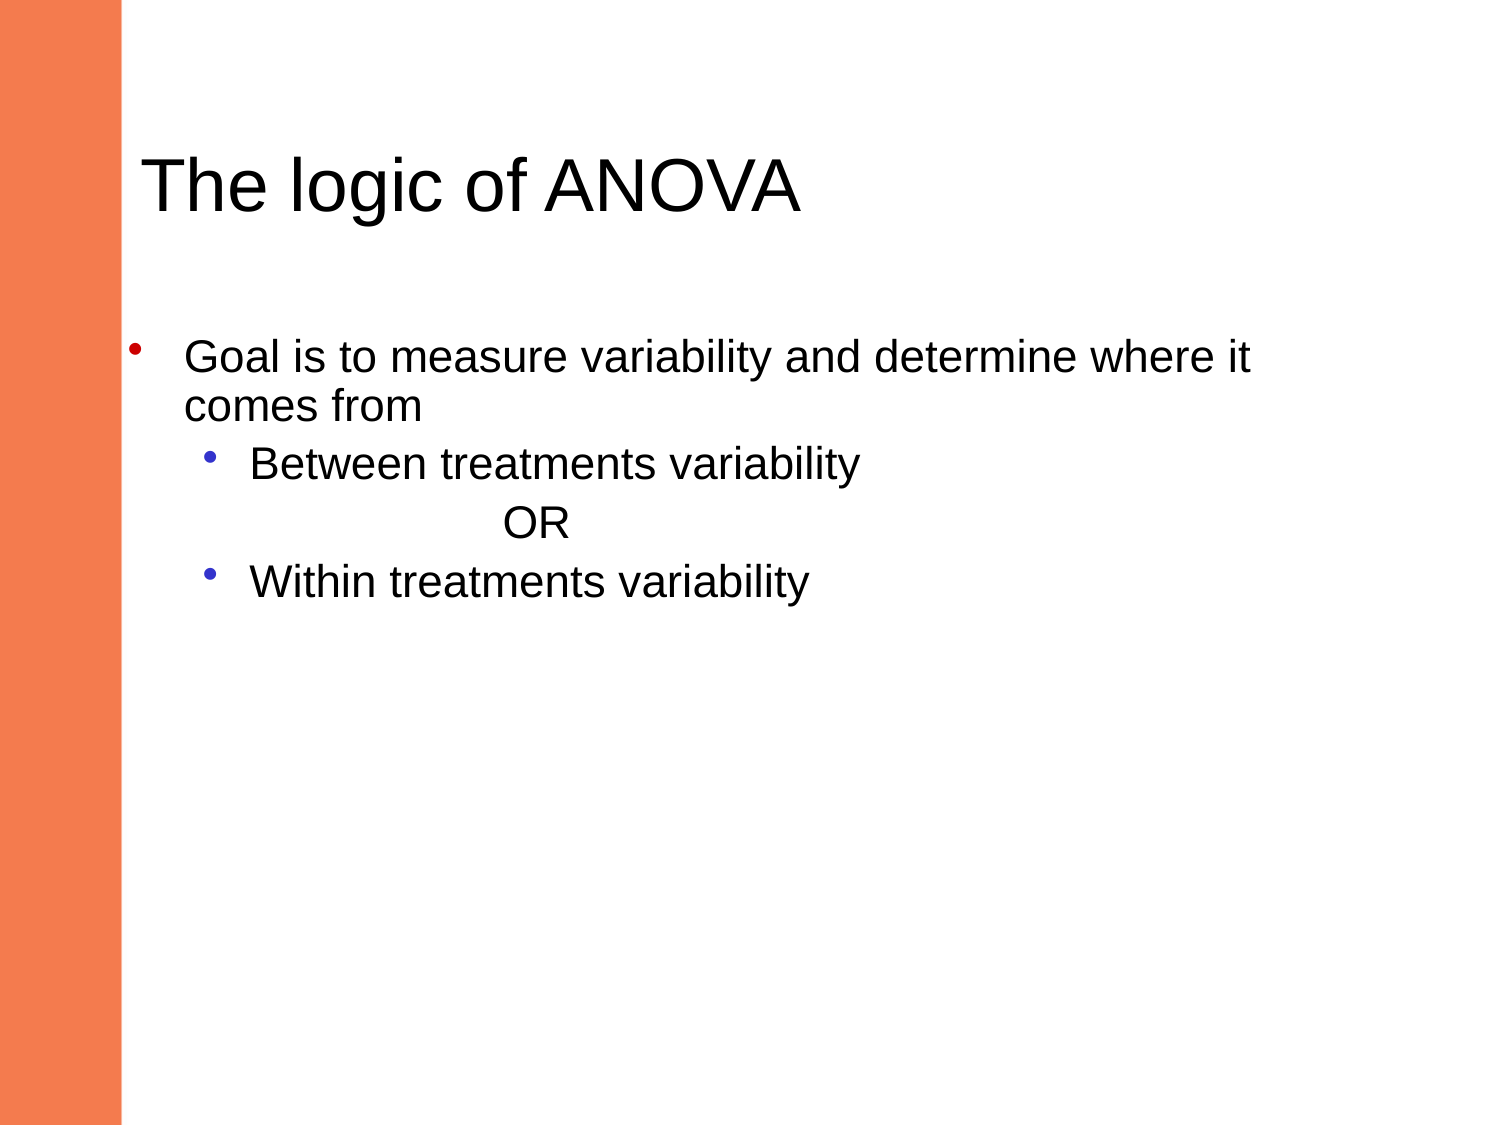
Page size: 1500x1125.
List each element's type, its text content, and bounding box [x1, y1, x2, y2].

list Goal is to measure variability and determine where it comes from Between treatments variability OR Within treatments variability [112, 324, 1388, 1038]
title The logic of ANOVA [125, 87, 1400, 275]
picture [0, 0, 1500, 1125]
